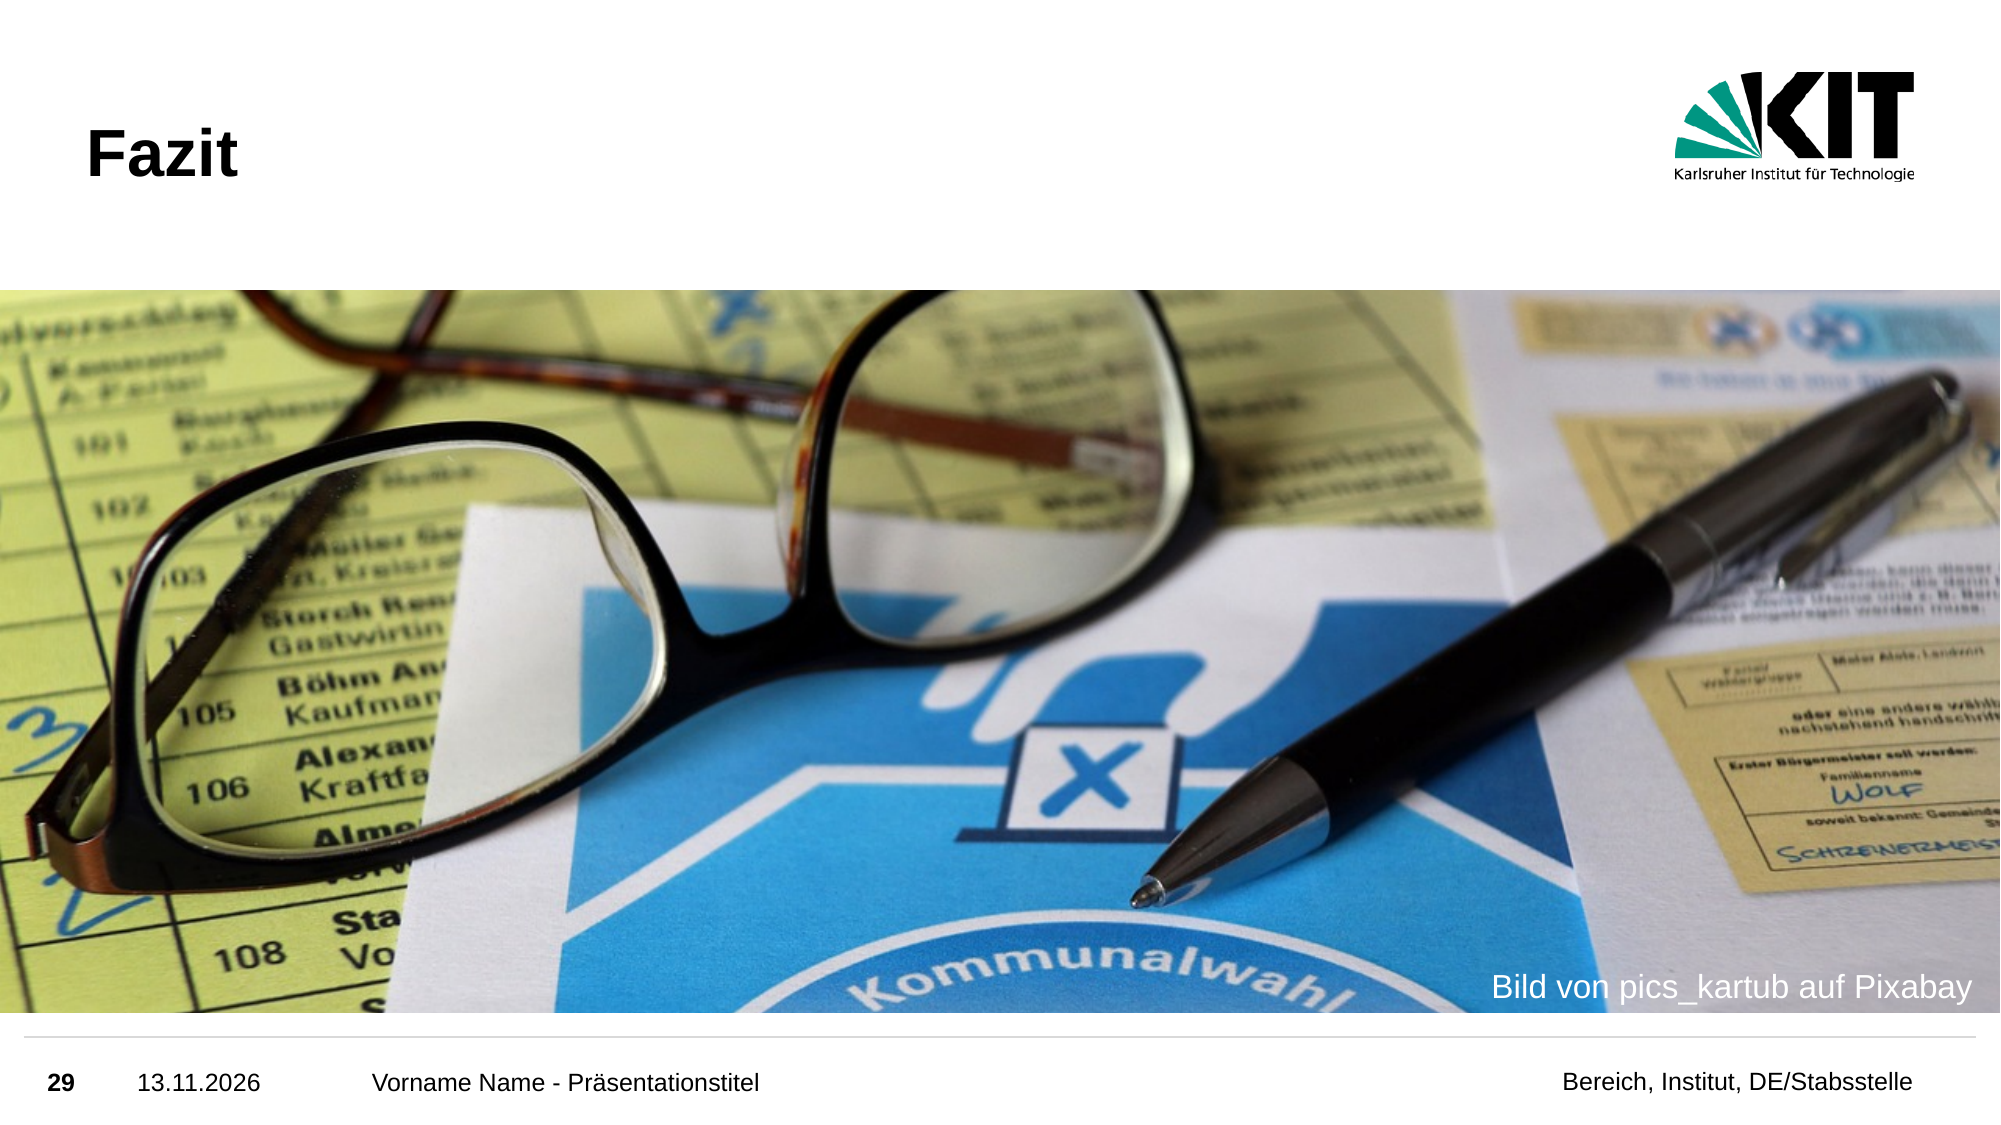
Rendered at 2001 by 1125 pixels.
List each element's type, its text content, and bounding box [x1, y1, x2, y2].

picture [1675, 72, 1914, 182]
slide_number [137, 1038, 362, 1125]
title Fazit [86, 64, 1589, 191]
picture [0, 290, 2000, 1014]
slide_number 29 [47, 1038, 119, 1125]
